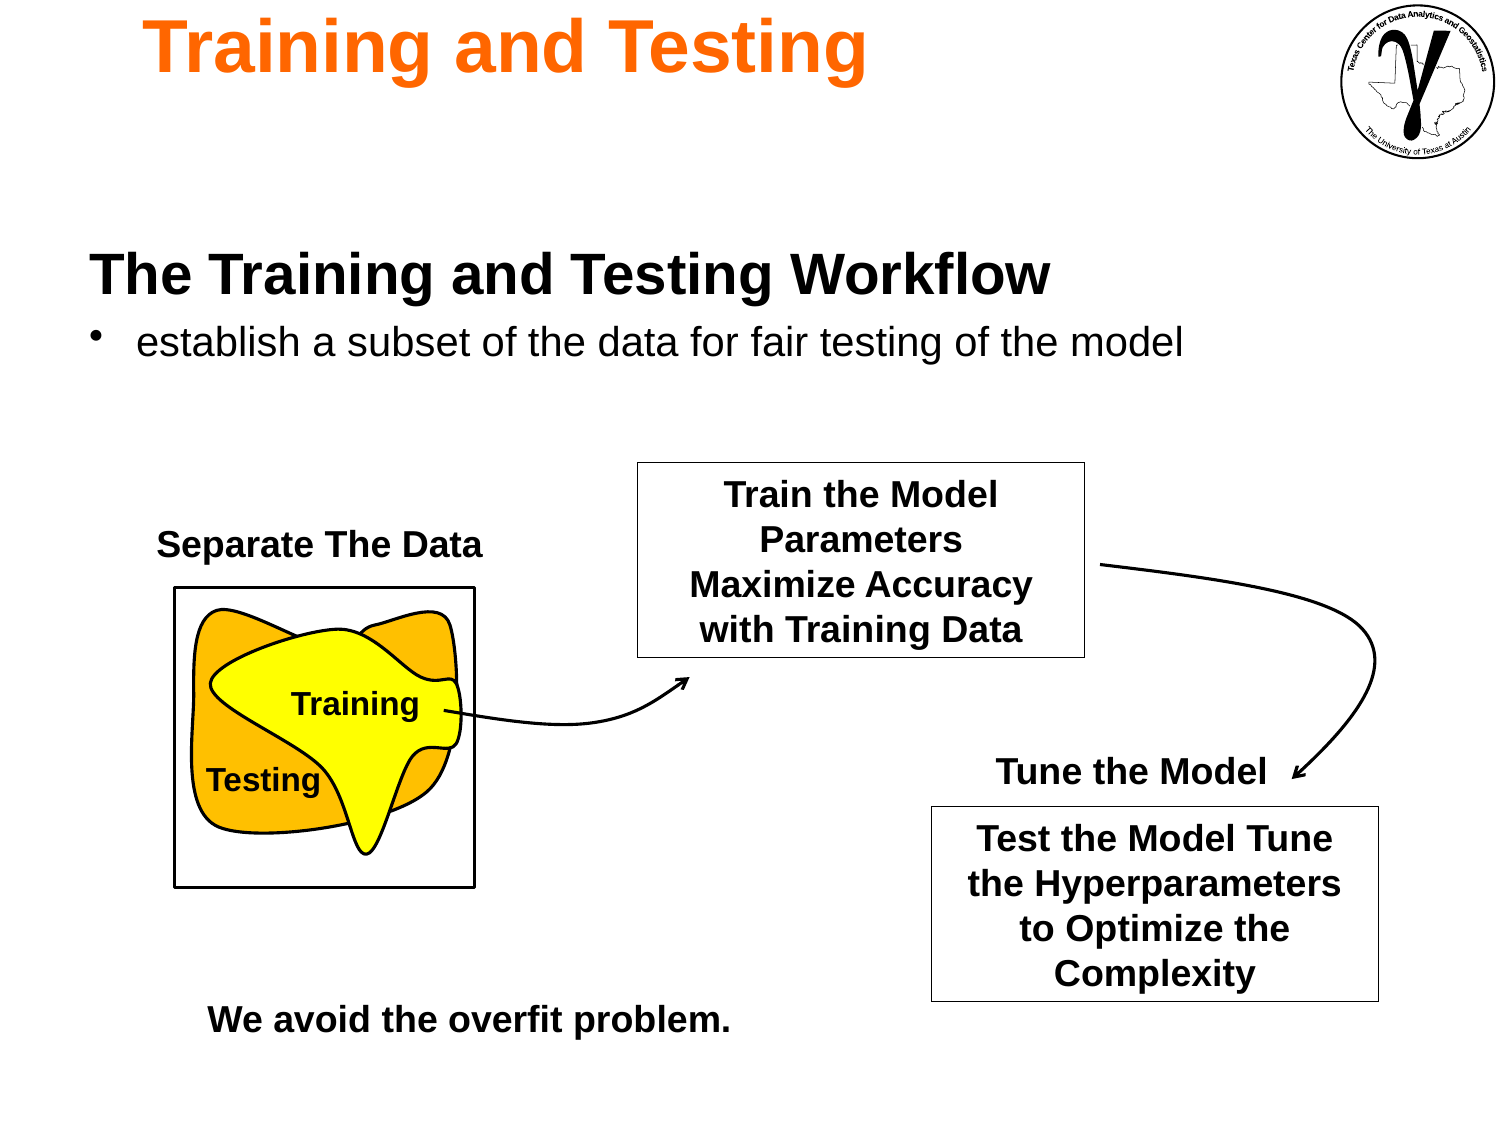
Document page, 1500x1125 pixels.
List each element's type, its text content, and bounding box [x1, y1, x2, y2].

text_box The Training and Testing Workflow establish a subset of the data for fair testing of the model [74, 237, 1309, 913]
text_box [1100, 564, 1375, 780]
text_box Train the Model Parameters Maximize Accuracy with Training Data [637, 462, 1085, 658]
text_box [174, 587, 475, 888]
text_box We avoid the overfit problem. [192, 987, 748, 1048]
text_box Testing [191, 751, 337, 806]
text_box Separate The Data [141, 512, 498, 573]
text_box Tune the Model [980, 739, 1284, 800]
text_box [210, 629, 462, 855]
text_box Training and Testing [24, 0, 988, 188]
text_box [443, 677, 690, 725]
text_box Test the Model Tune the Hyperparameters to Optimize the Complexity [931, 806, 1379, 1002]
text_box Training [276, 674, 436, 730]
